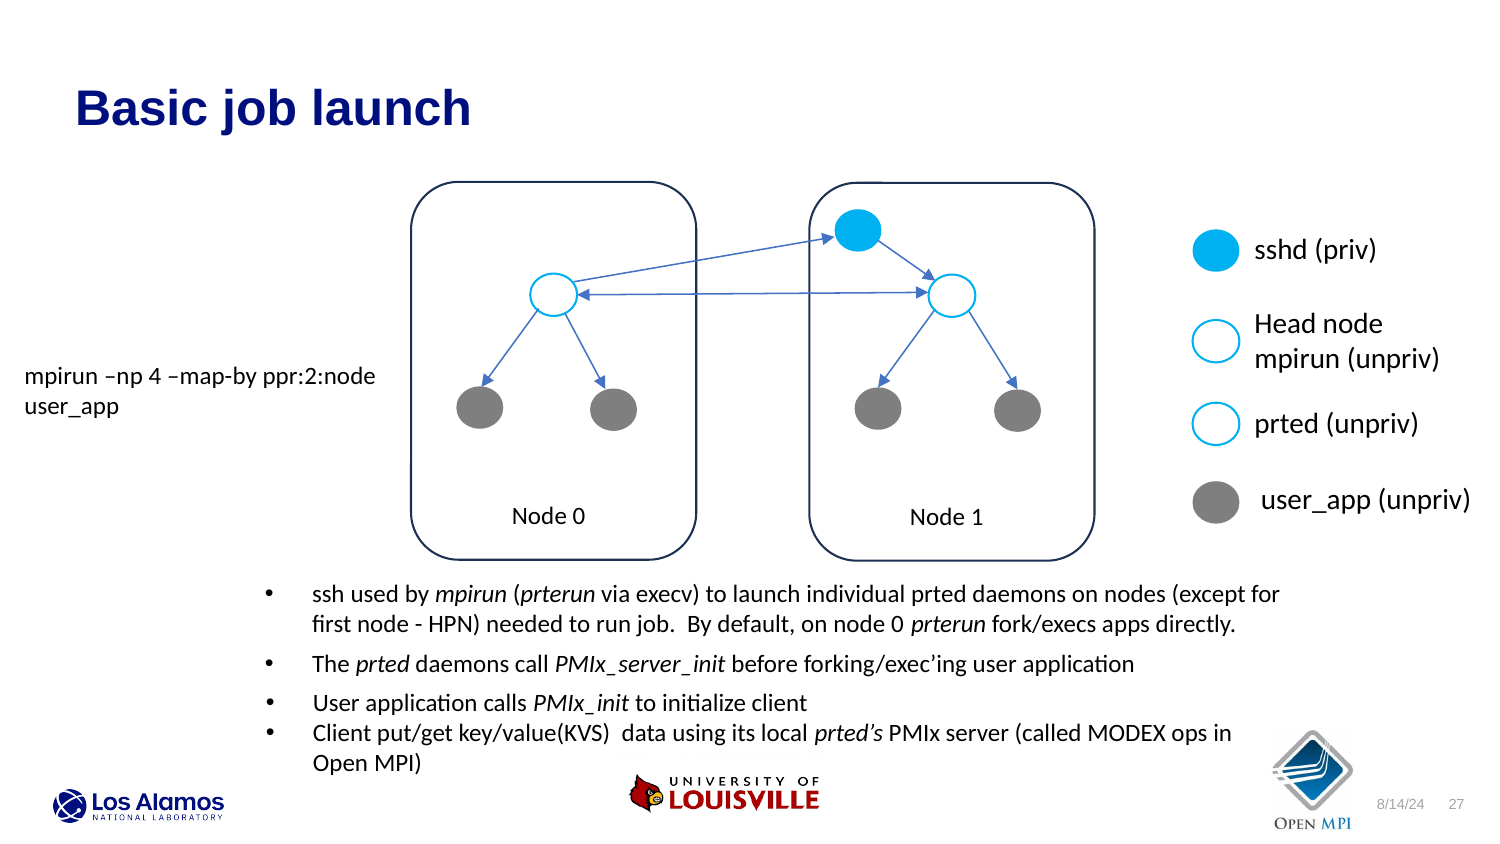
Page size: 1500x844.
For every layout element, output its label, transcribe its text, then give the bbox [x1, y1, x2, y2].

picture [53, 789, 224, 823]
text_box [9, 273, 244, 429]
text_box prted (unpriv) [1306, 396, 1480, 447]
picture [1270, 729, 1354, 831]
text_box Head node mpirun (unpriv) [1306, 296, 1480, 382]
text_box [815, 185, 1089, 207]
text_box user_app (unpriv) [1306, 473, 1500, 523]
list Basic job launch [75, 75, 1216, 185]
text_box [249, 208, 1302, 647]
text_box User application calls PMIx_init to initialize client Client put/get key/value(KVS) data using its local prted’s PMIx server (called MODEX ops in Open MPI) [250, 679, 1302, 784]
text_box The prted daemons call PMIx_server_init before forking/exec’ing user application [250, 654, 1302, 679]
text_box sshd (priv) [1306, 223, 1480, 273]
text_box [416, 185, 691, 207]
picture [616, 784, 831, 843]
